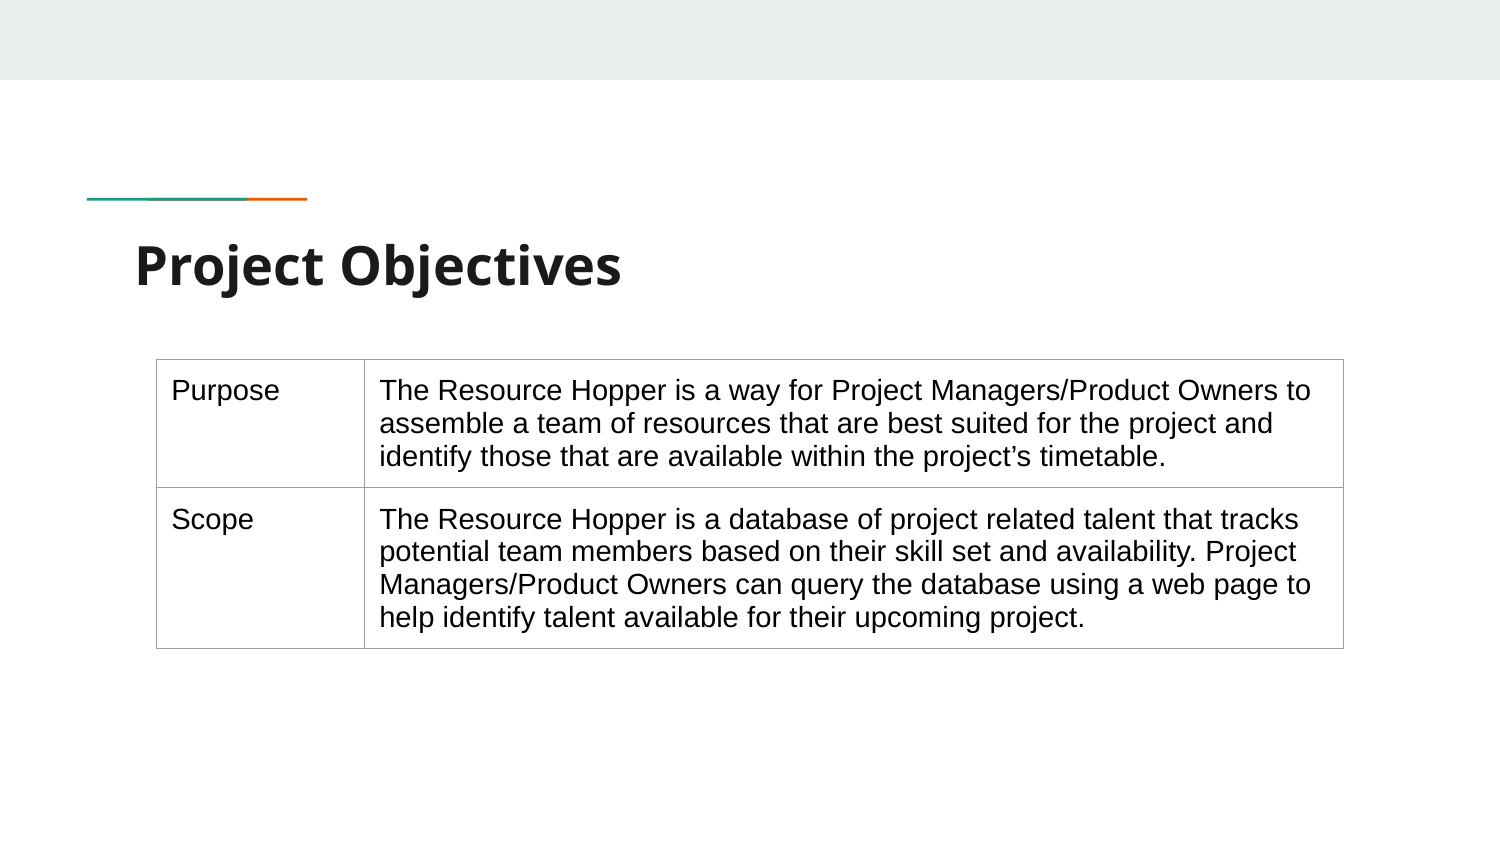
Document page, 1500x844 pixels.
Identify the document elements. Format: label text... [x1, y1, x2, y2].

table_header The Resource Hopper is a way for Project Managers/Product Owners to assemble a team of resources that are best suited for the project and identify those that are available within the project’s timetable. [365, 360, 1343, 487]
table_cell Scope [157, 488, 364, 648]
table_header Purpose [157, 360, 364, 487]
table_cell The Resource Hopper is a database of project related talent that tracks potential team members based on their skill set and availability. Project Managers/Product Owners can query the database using a web page to help identify talent available for their upcoming project. [365, 488, 1343, 648]
title Project Objectives [119, 216, 1381, 305]
